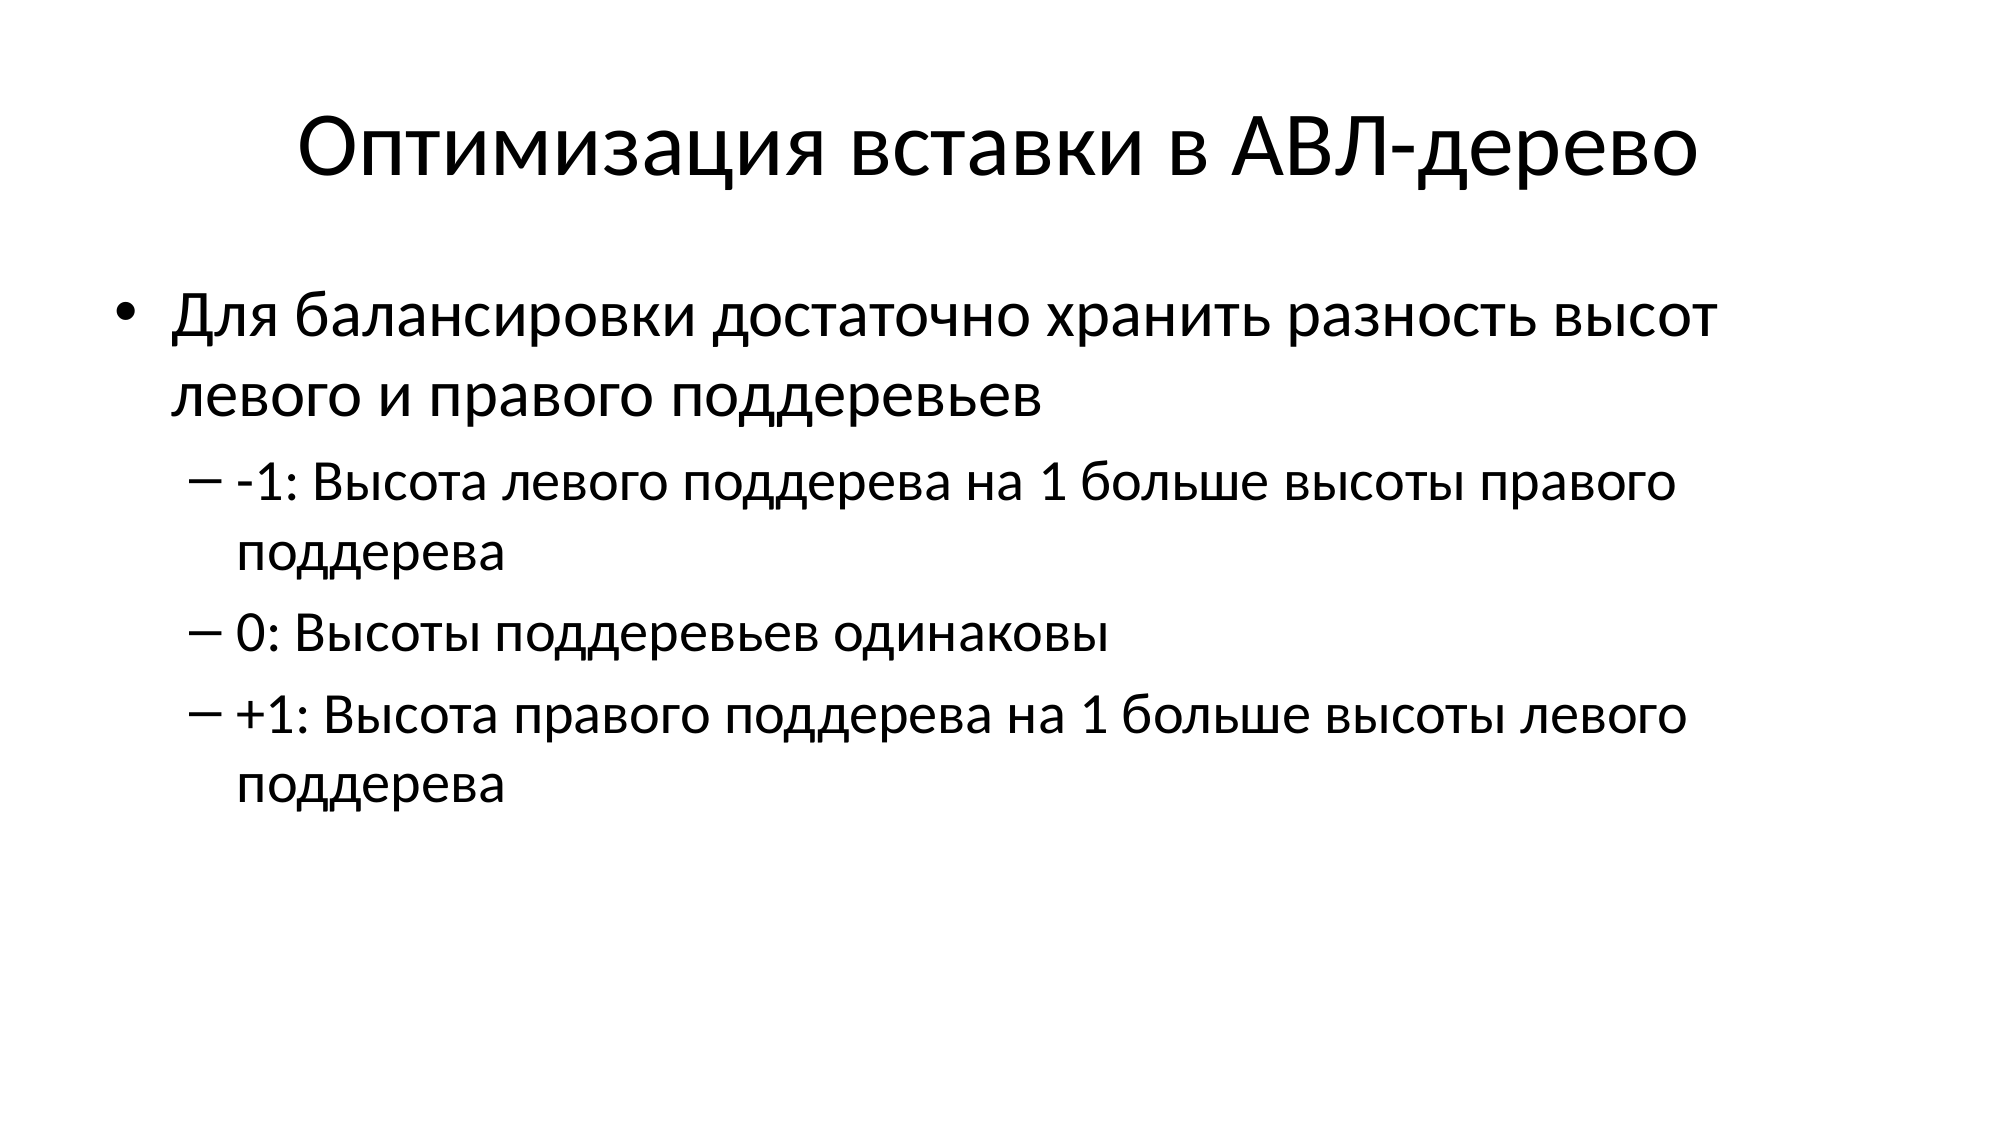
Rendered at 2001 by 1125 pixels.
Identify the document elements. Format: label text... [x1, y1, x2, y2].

title Оптимизация вставки в АВЛ-дерево [99, 45, 1900, 233]
list Для балансировки достаточно хранить разность высот левого и правого поддеревьев -1: Высота левого поддерева на 1 больше высоты правого поддерева 0: Высоты поддеревьев одинаковы +1: Высота правого поддерева на 1 больше высоты левого поддерева [99, 262, 1900, 1005]
